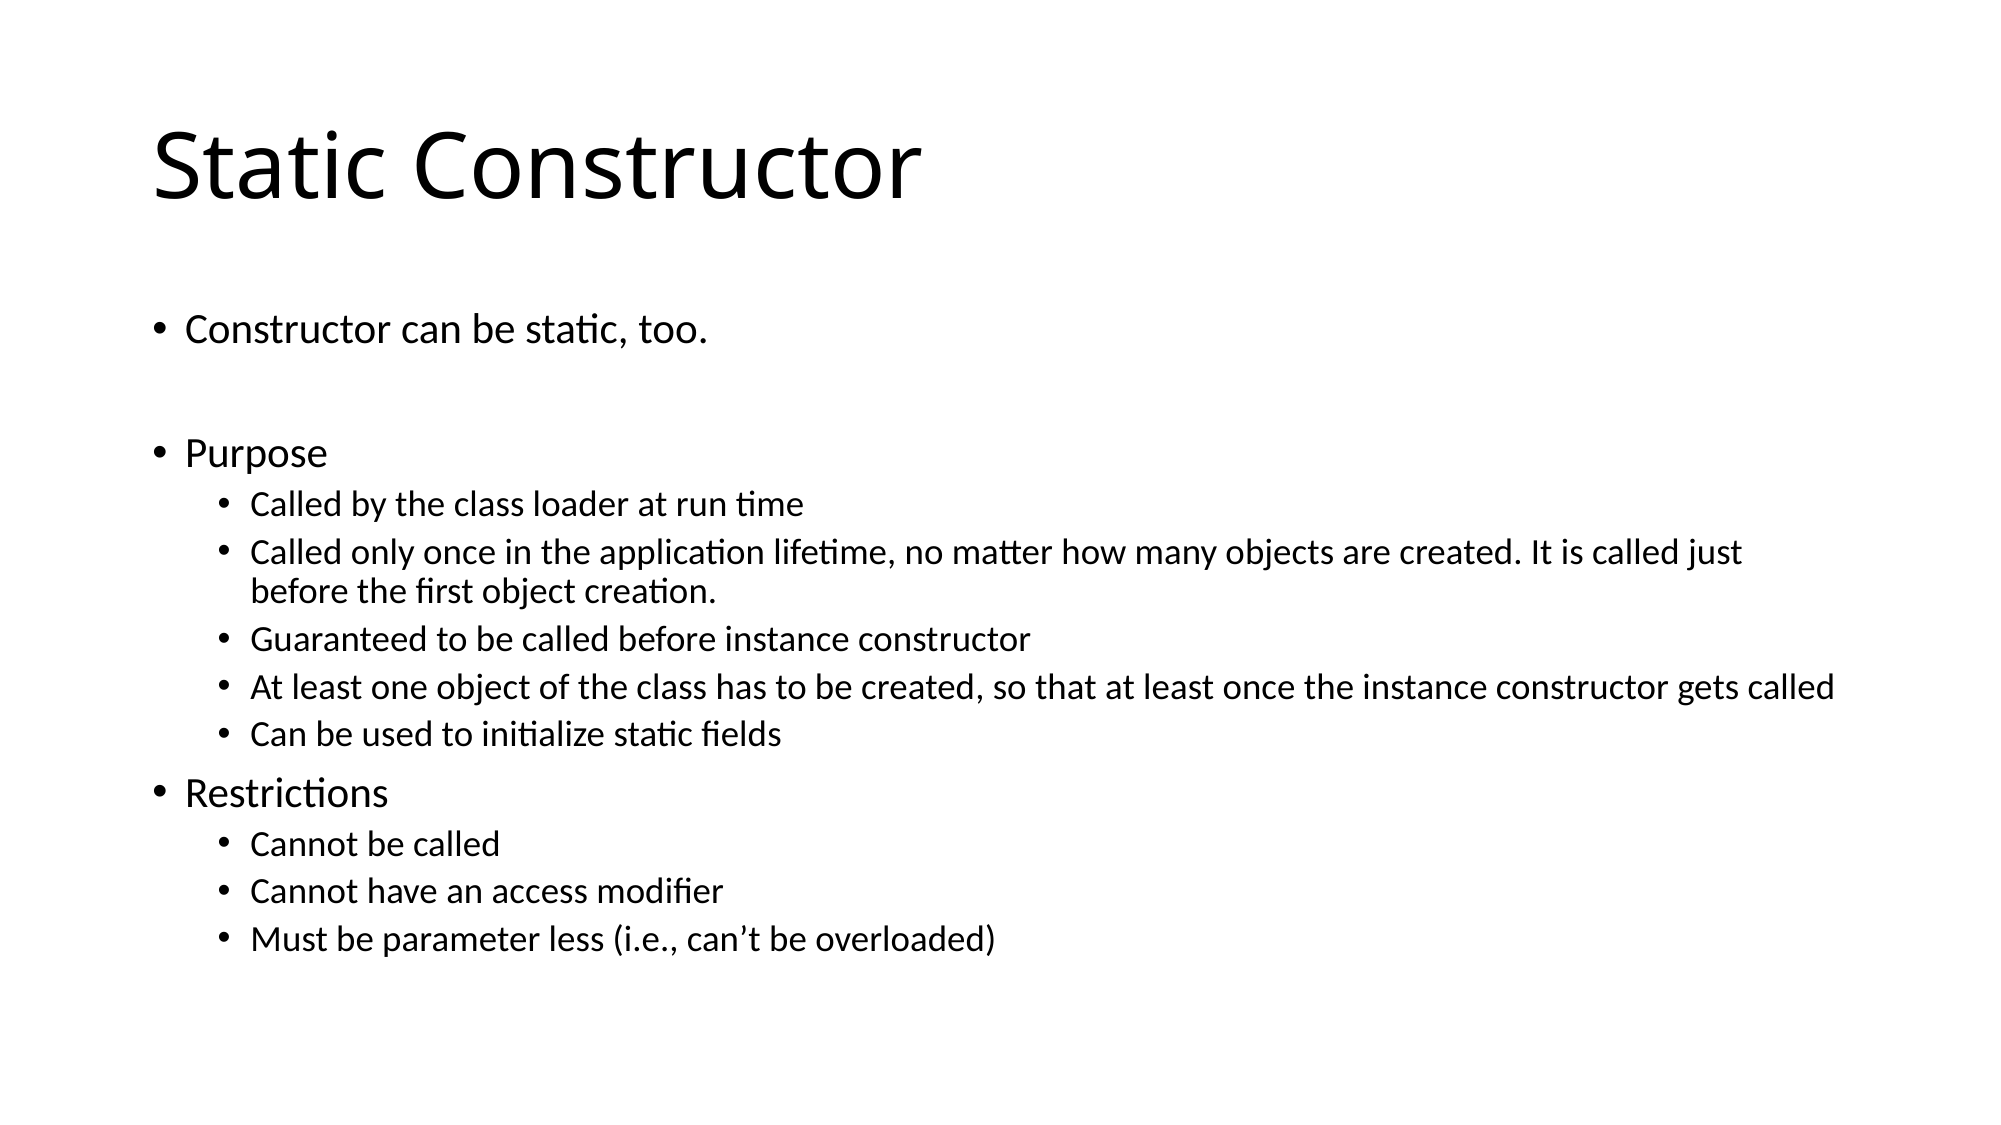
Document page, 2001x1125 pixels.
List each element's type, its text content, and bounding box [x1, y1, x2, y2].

title Static Constructor [137, 59, 1863, 278]
list Constructor can be static, too. Purpose Called by the class loader at run time Called only once in the application lifetime, no matter how many objects are created. It is called just before the first object creation. Guaranteed to be called before instance constructor At least one object of the class has to be created, so that at least once the instance constructor gets called Can be used to initialize static fields Restrictions Cannot be called Cannot have an access modifier Must be parameter less (i.e., can’t be overloaded) [137, 299, 1863, 1014]
